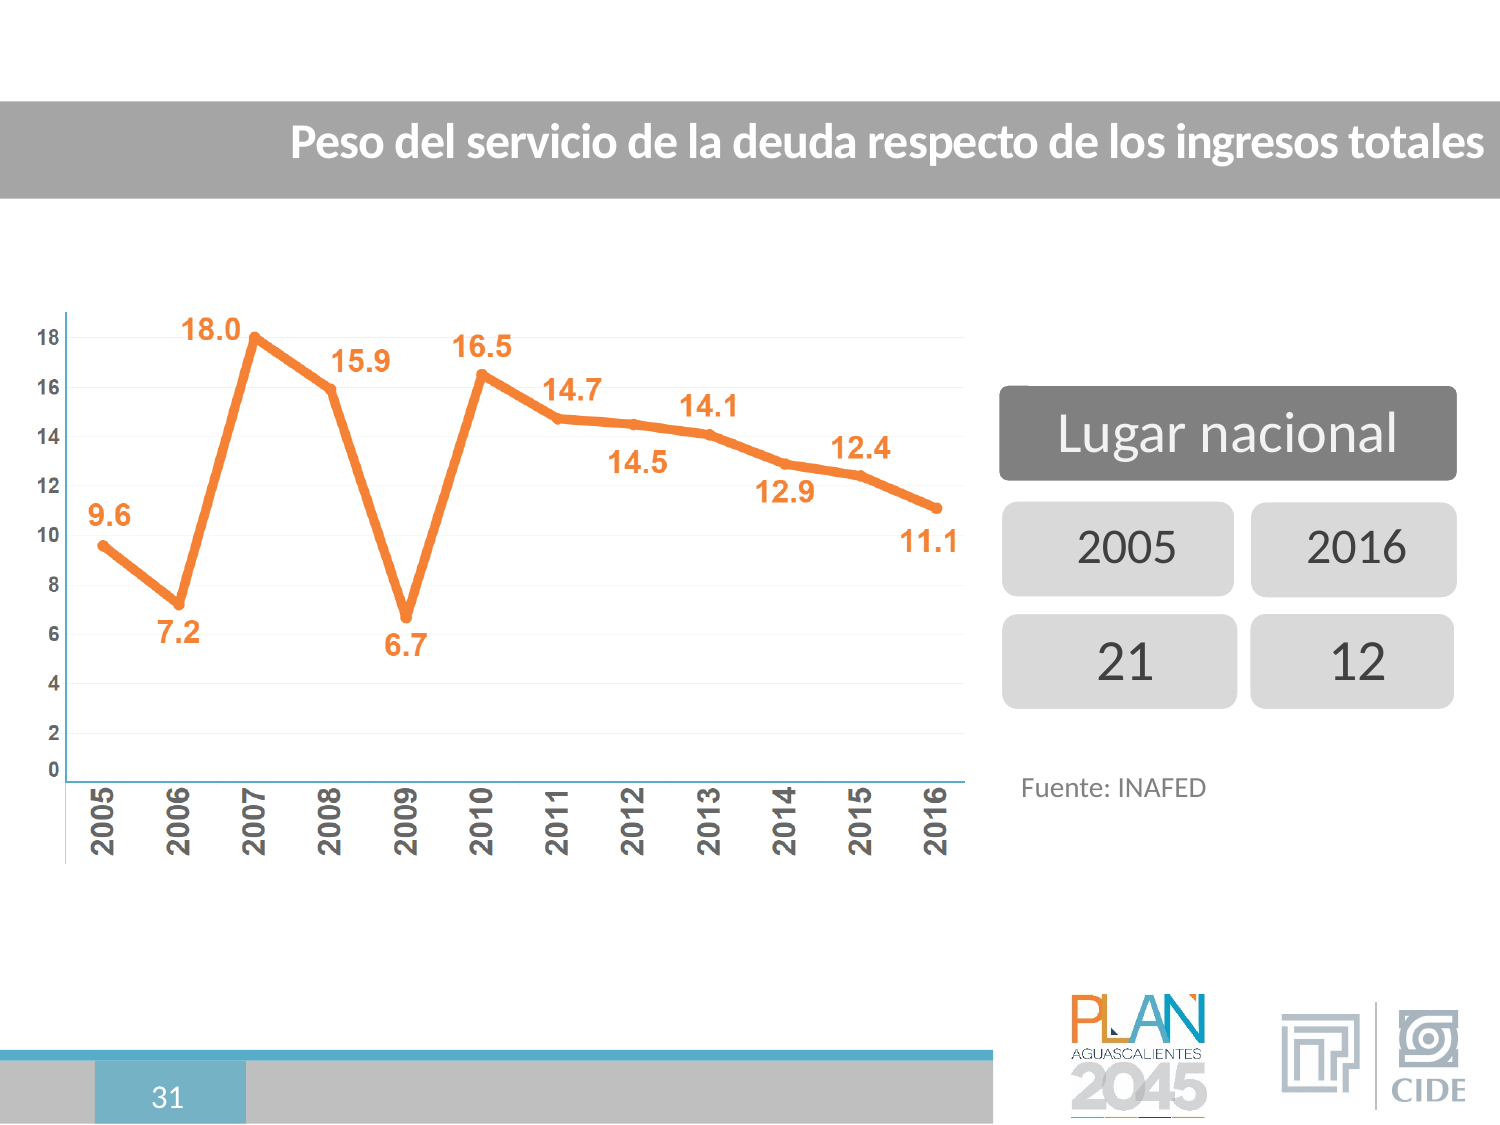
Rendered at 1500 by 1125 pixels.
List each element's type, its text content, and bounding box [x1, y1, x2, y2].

list Fuente: INAFED [1006, 764, 1255, 820]
list 12 [1282, 634, 1419, 689]
picture [1071, 994, 1207, 1118]
title Peso del servicio de la deuda respecto de los ingresos totales [0, 101, 1500, 199]
list 2016 [1274, 520, 1424, 575]
list 21 [1050, 634, 1187, 689]
picture [33, 311, 966, 865]
picture [1170, 994, 1200, 1033]
list 2005 [1040, 520, 1200, 575]
slide_number 31 [86, 1065, 249, 1125]
